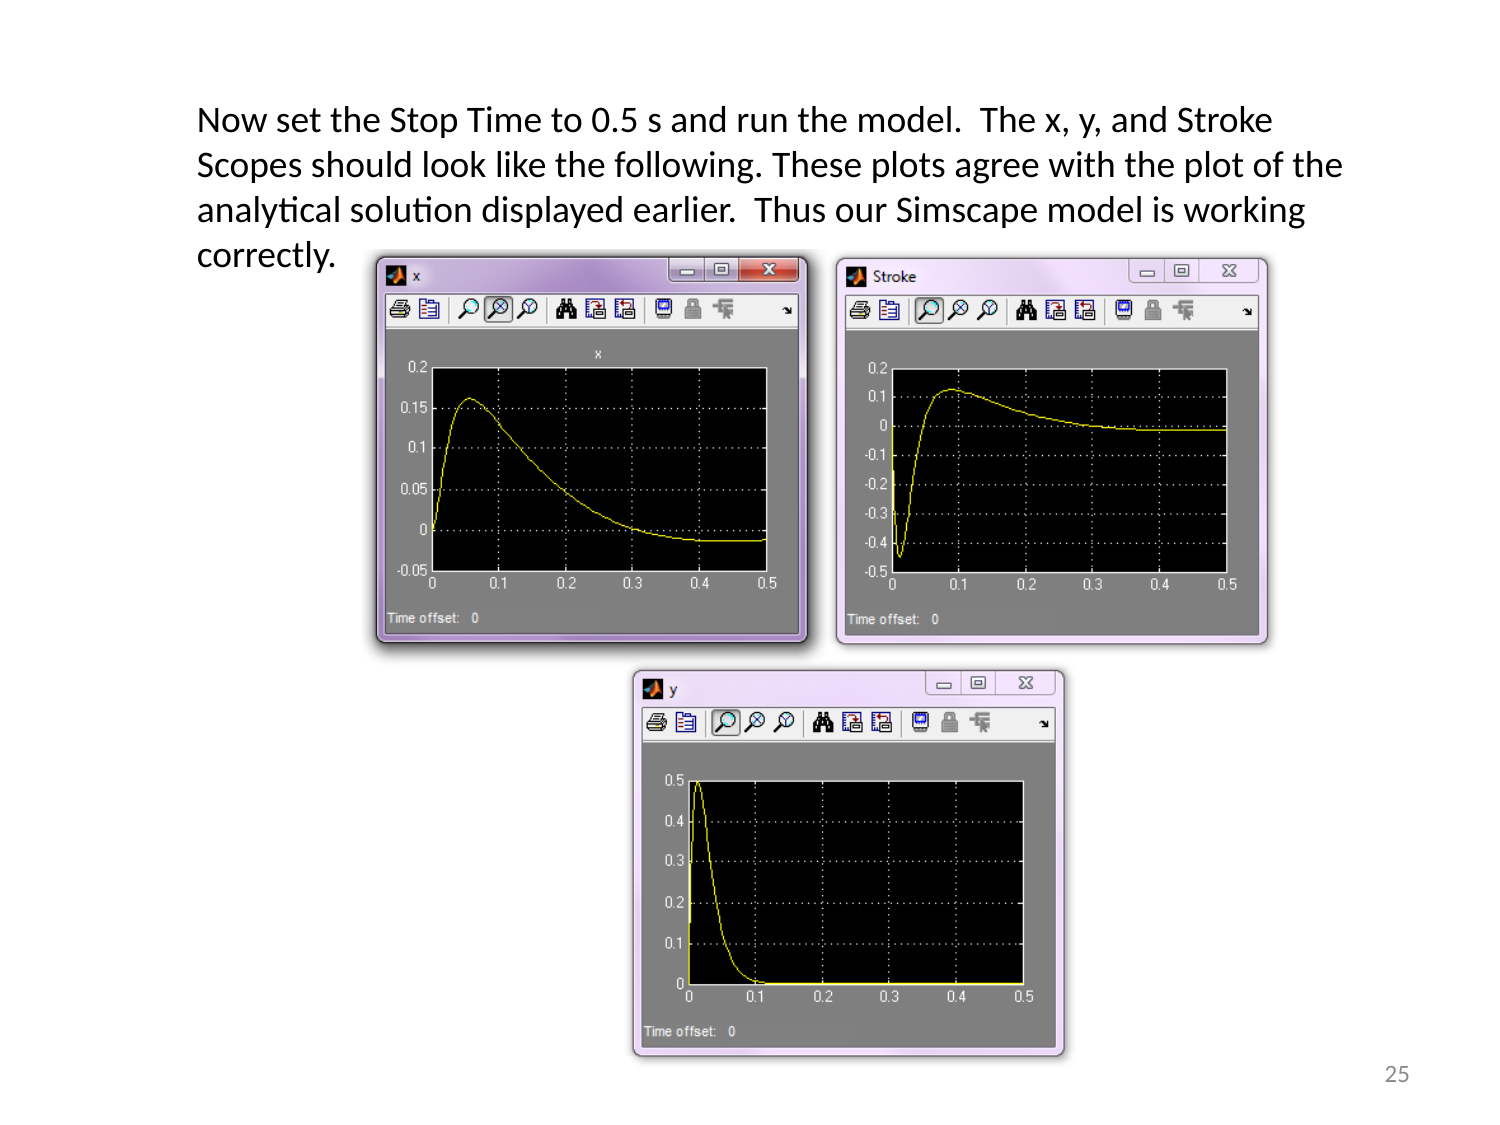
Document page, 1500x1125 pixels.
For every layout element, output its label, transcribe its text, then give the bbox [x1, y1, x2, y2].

slide_number 25 [1074, 1042, 1425, 1103]
picture [362, 249, 1286, 1072]
text_box Now set the Stop Time to 0.5 s and run the model. The x, y, and Stroke Scopes should look like the following. These plots agree with the plot of the analytical solution displayed earlier. Thus our Simscape model is working correctly. [182, 87, 1388, 283]
